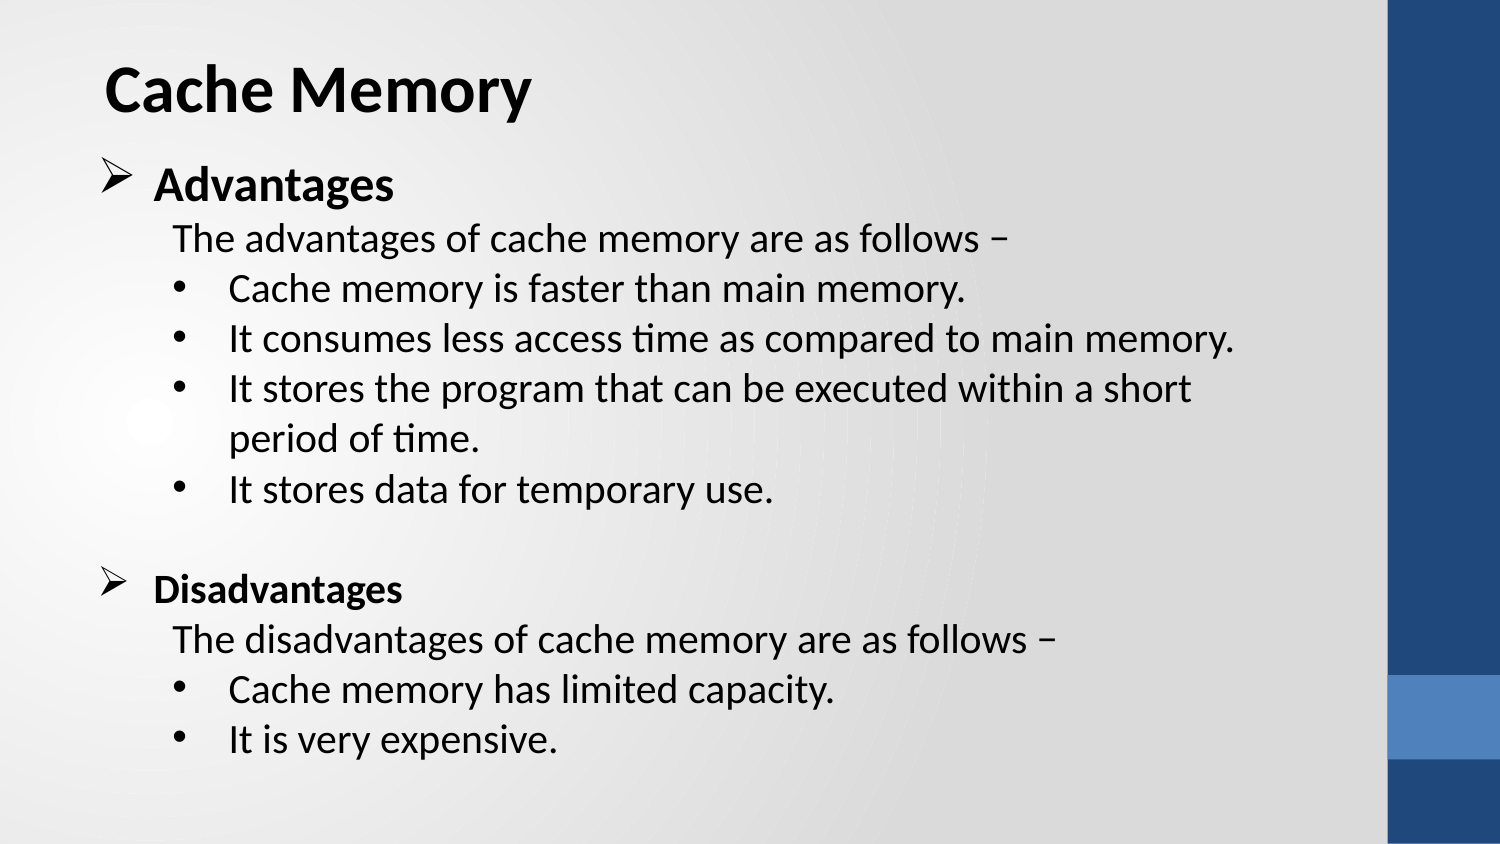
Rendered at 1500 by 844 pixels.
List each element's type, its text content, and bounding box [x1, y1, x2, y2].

text_box Advantages The advantages of cache memory are as follows − Cache memory is faster than main memory. It consumes less access time as compared to main memory. It stores the program that can be executed within a short period of time. It stores data for temporary use. Disadvantages The disadvantages of cache memory are as follows − Cache memory has limited capacity. It is very expensive. [82, 143, 1323, 819]
list Cache Memory [90, 36, 1385, 135]
text_box [55, 167, 1350, 822]
